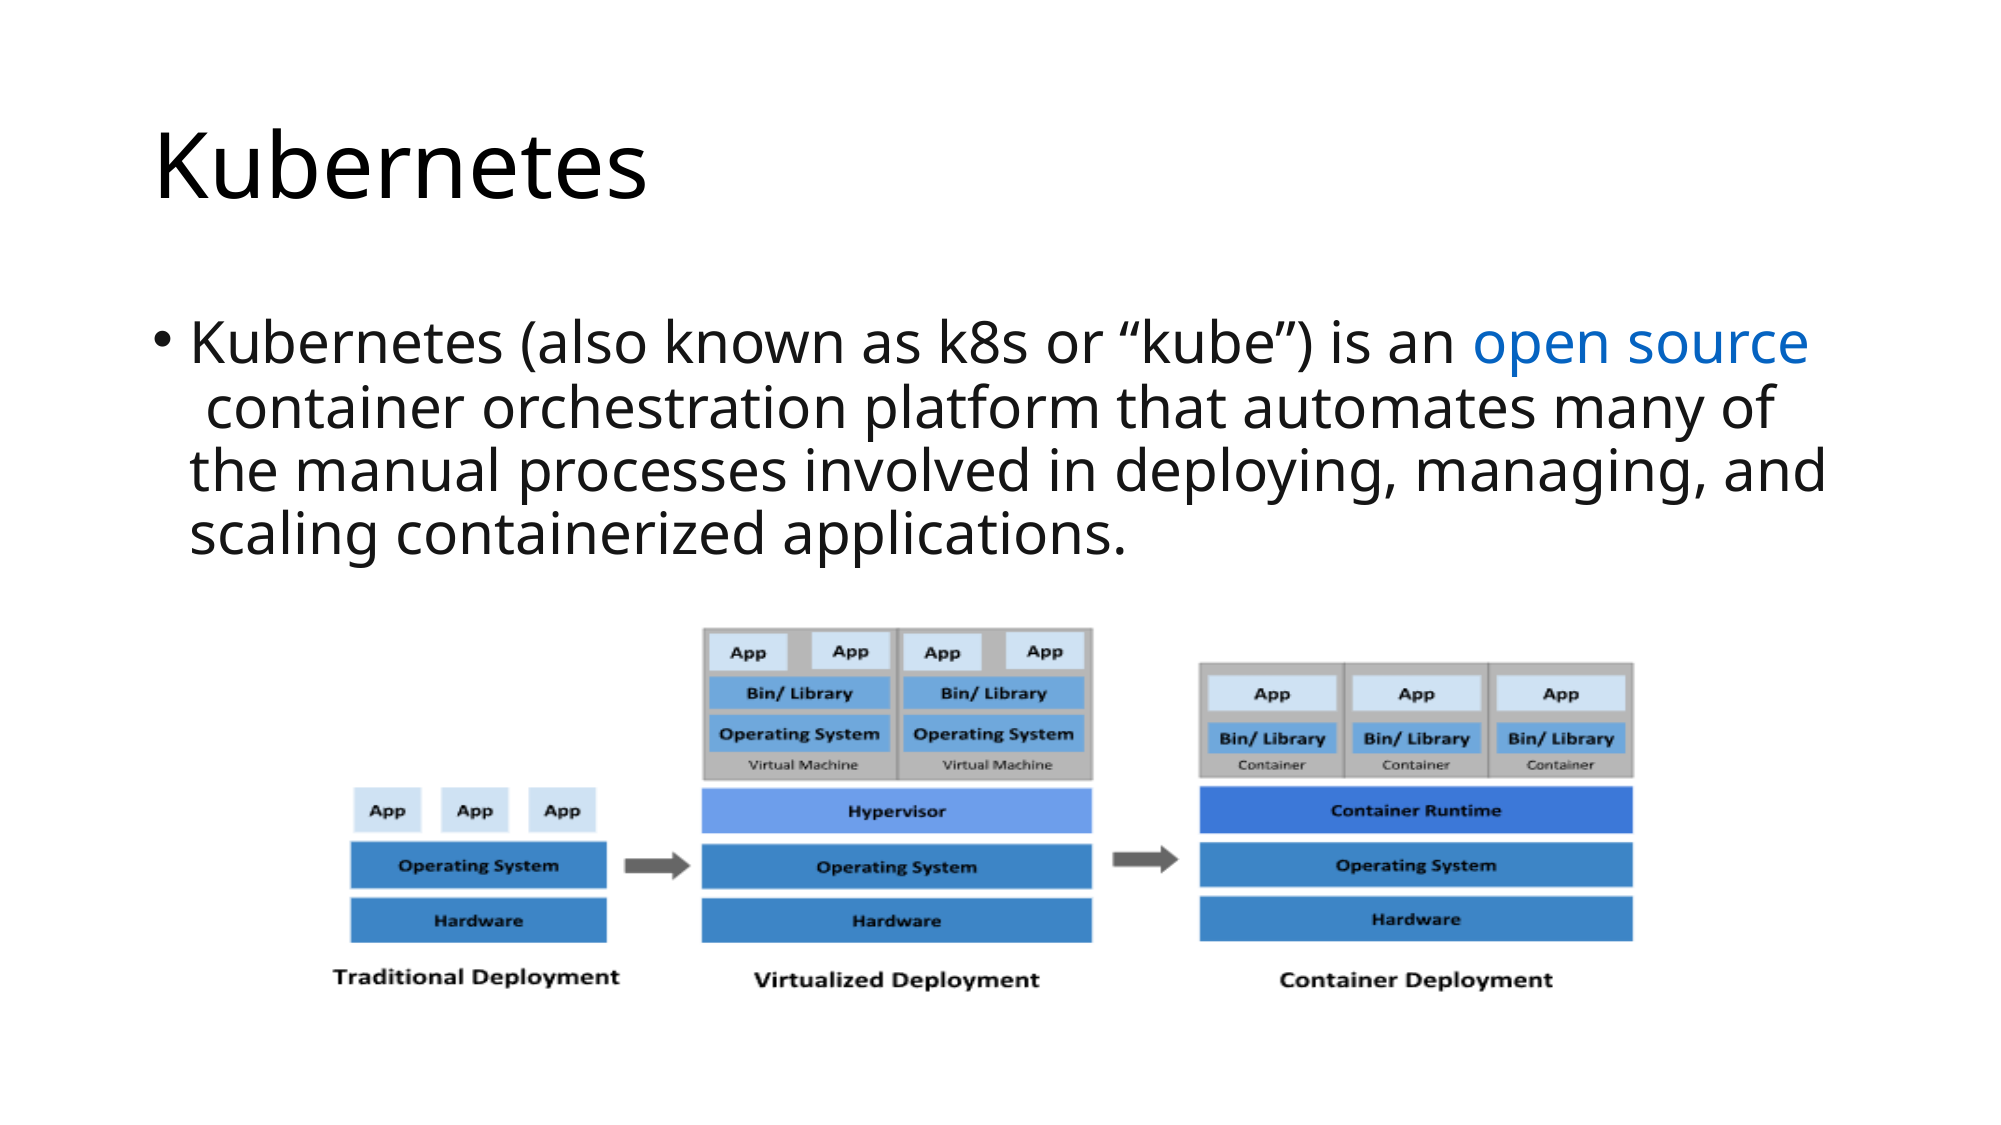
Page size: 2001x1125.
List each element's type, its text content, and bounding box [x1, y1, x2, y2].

picture [264, 582, 1650, 1014]
list Kubernetes (also known as k8s or “kube”) is an open source container orchestration platform that automates many of the manual processes involved in deploying, managing, and scaling containerized applications. [137, 299, 1863, 1014]
title Kubernetes [137, 59, 1863, 278]
